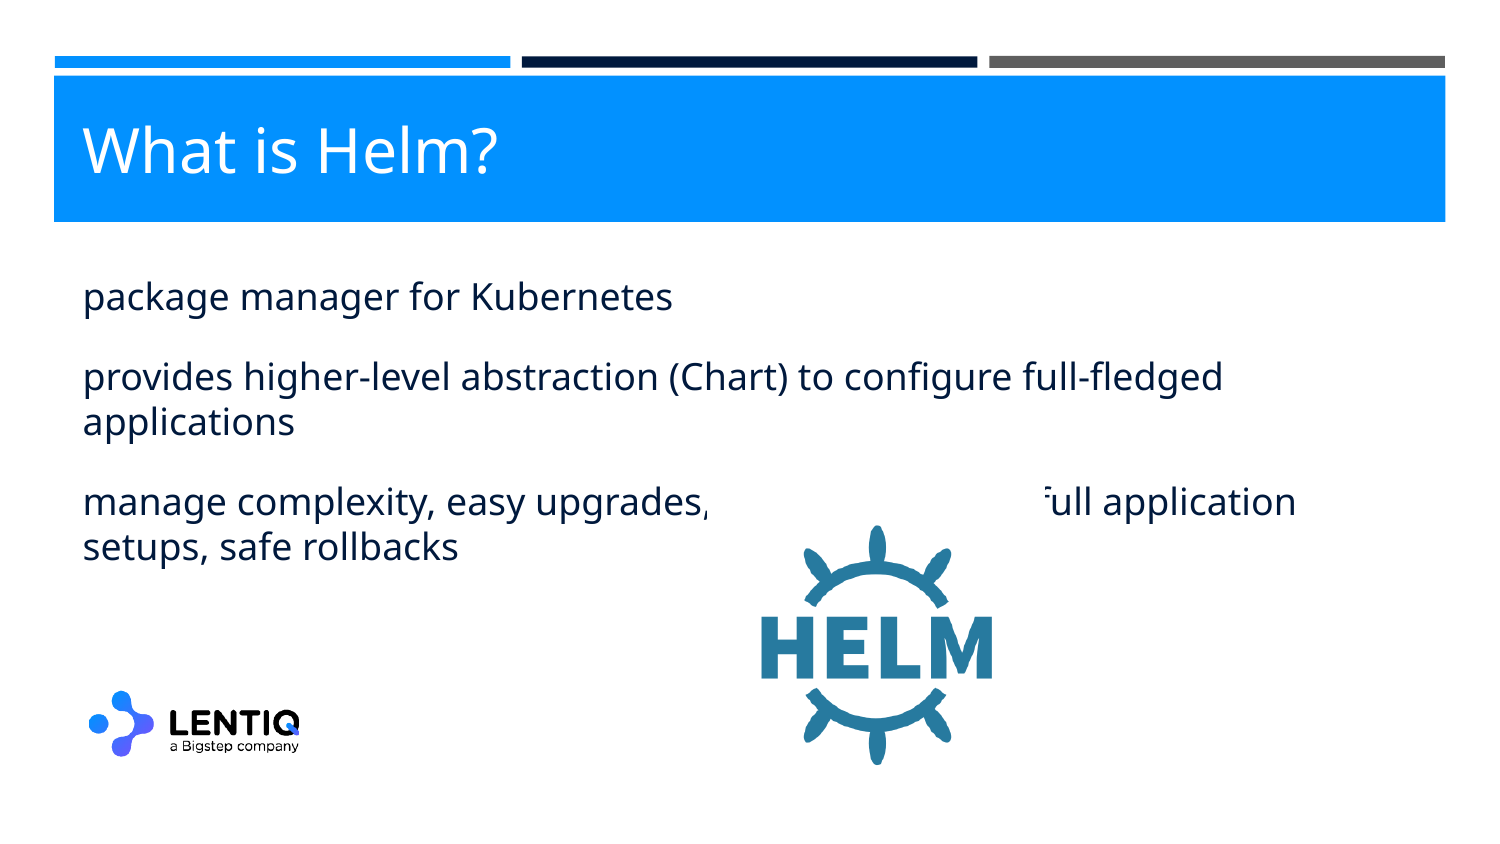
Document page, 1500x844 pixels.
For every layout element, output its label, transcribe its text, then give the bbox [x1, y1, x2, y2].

text_box package manager for Kubernetes provides higher-level abstraction (Chart) to configure full-fledged applications manage complexity, easy upgrades, simple sharing of full application setups, safe rollbacks [71, 267, 1429, 529]
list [89, 690, 300, 758]
title What is Helm? [71, 86, 1429, 212]
picture [707, 476, 1046, 815]
